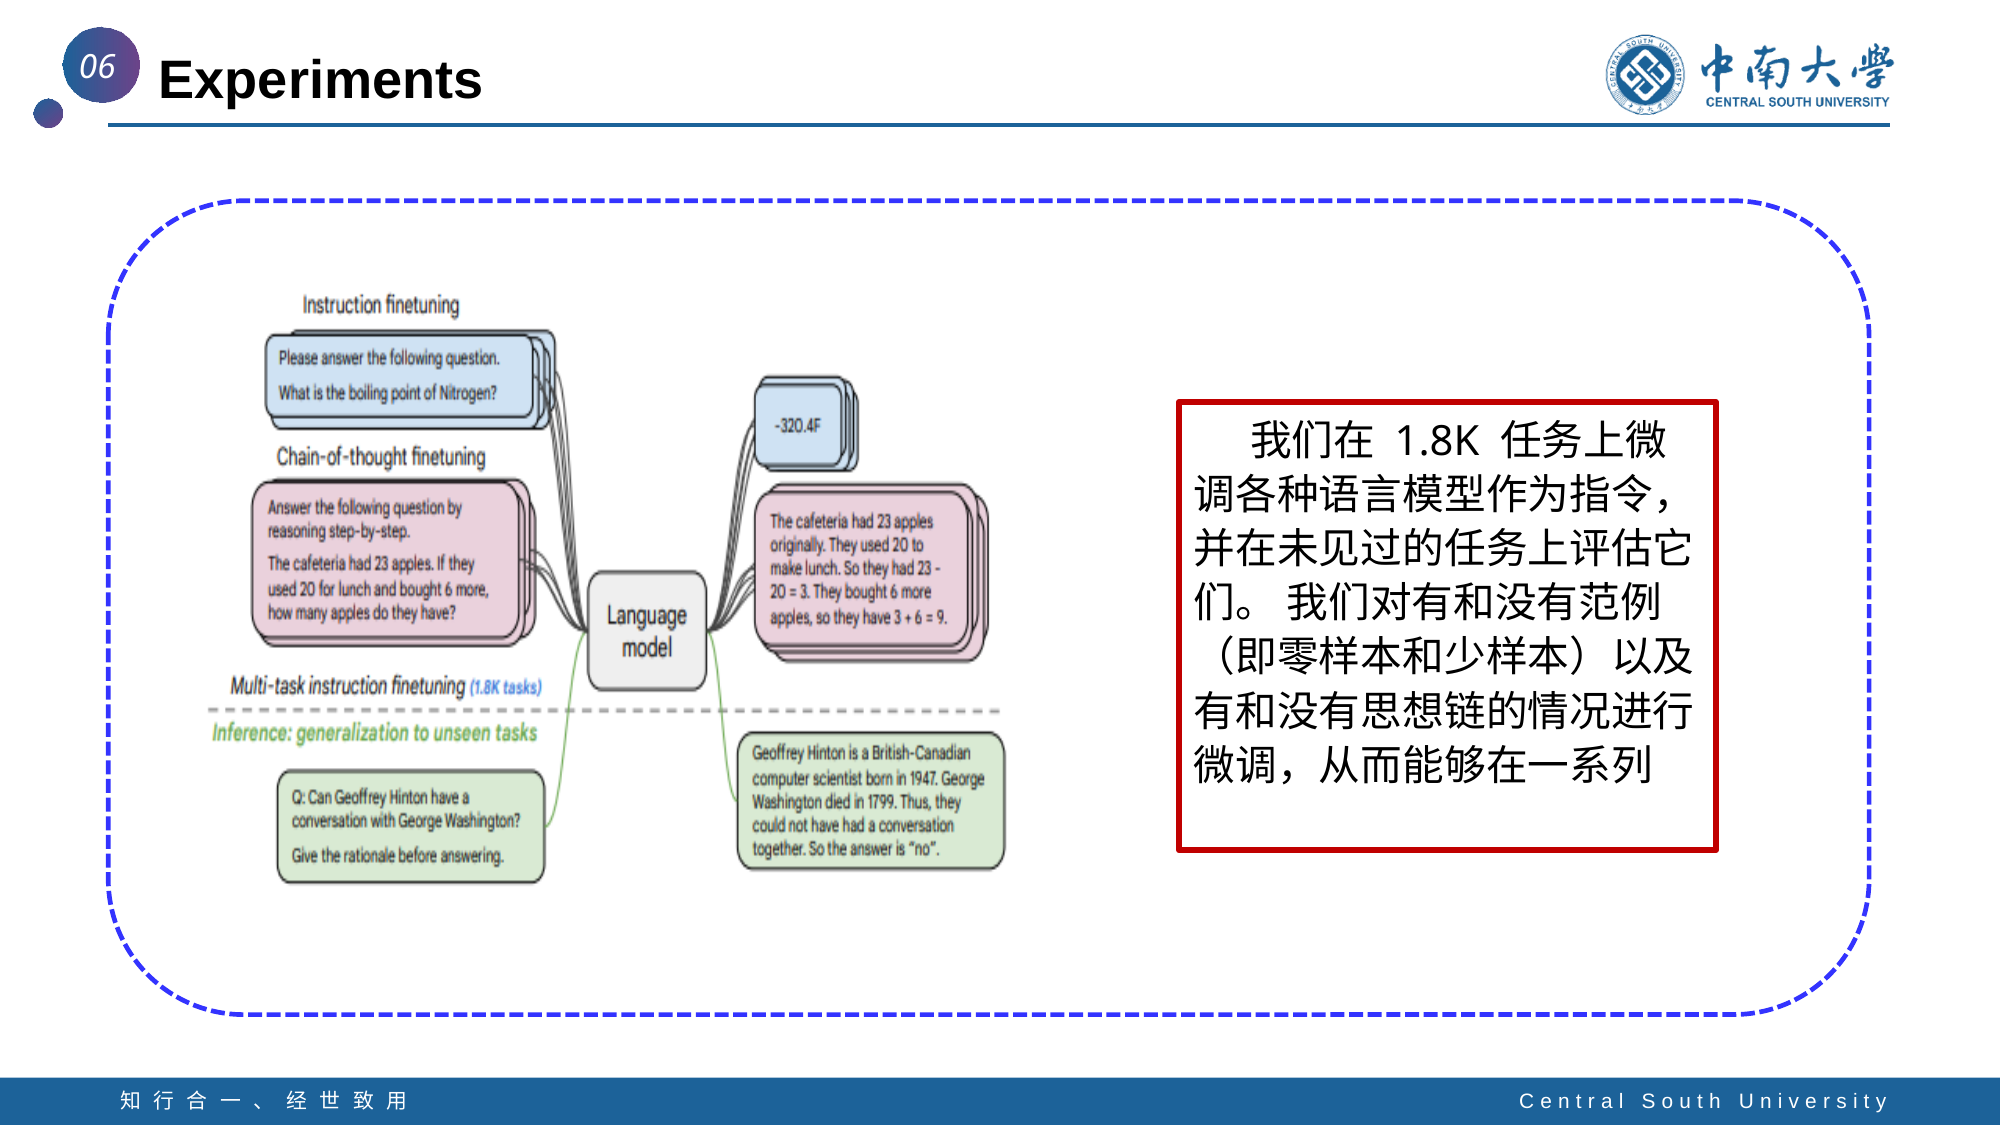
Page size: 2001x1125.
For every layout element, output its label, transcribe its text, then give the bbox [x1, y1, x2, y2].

text_box 我们在 1.8K 任务上微调各种语言模型作为指令，并在未见过的任务上评估它们。 我们对有和没有范例（即零样本和少样本）以及有和没有思想链的情况进行微调，从而能够在一系列评估场景中进行泛化。 [1179, 402, 1716, 851]
text_box Central South University [1504, 1080, 1902, 1120]
text_box [108, 200, 1870, 1015]
picture [152, 274, 1058, 919]
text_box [33, 26, 153, 128]
picture [1595, 28, 1907, 121]
text_box Experiments [158, 0, 1343, 118]
text_box 知行合一、经世致用 [105, 1080, 423, 1120]
text_box [0, 1077, 2000, 1125]
